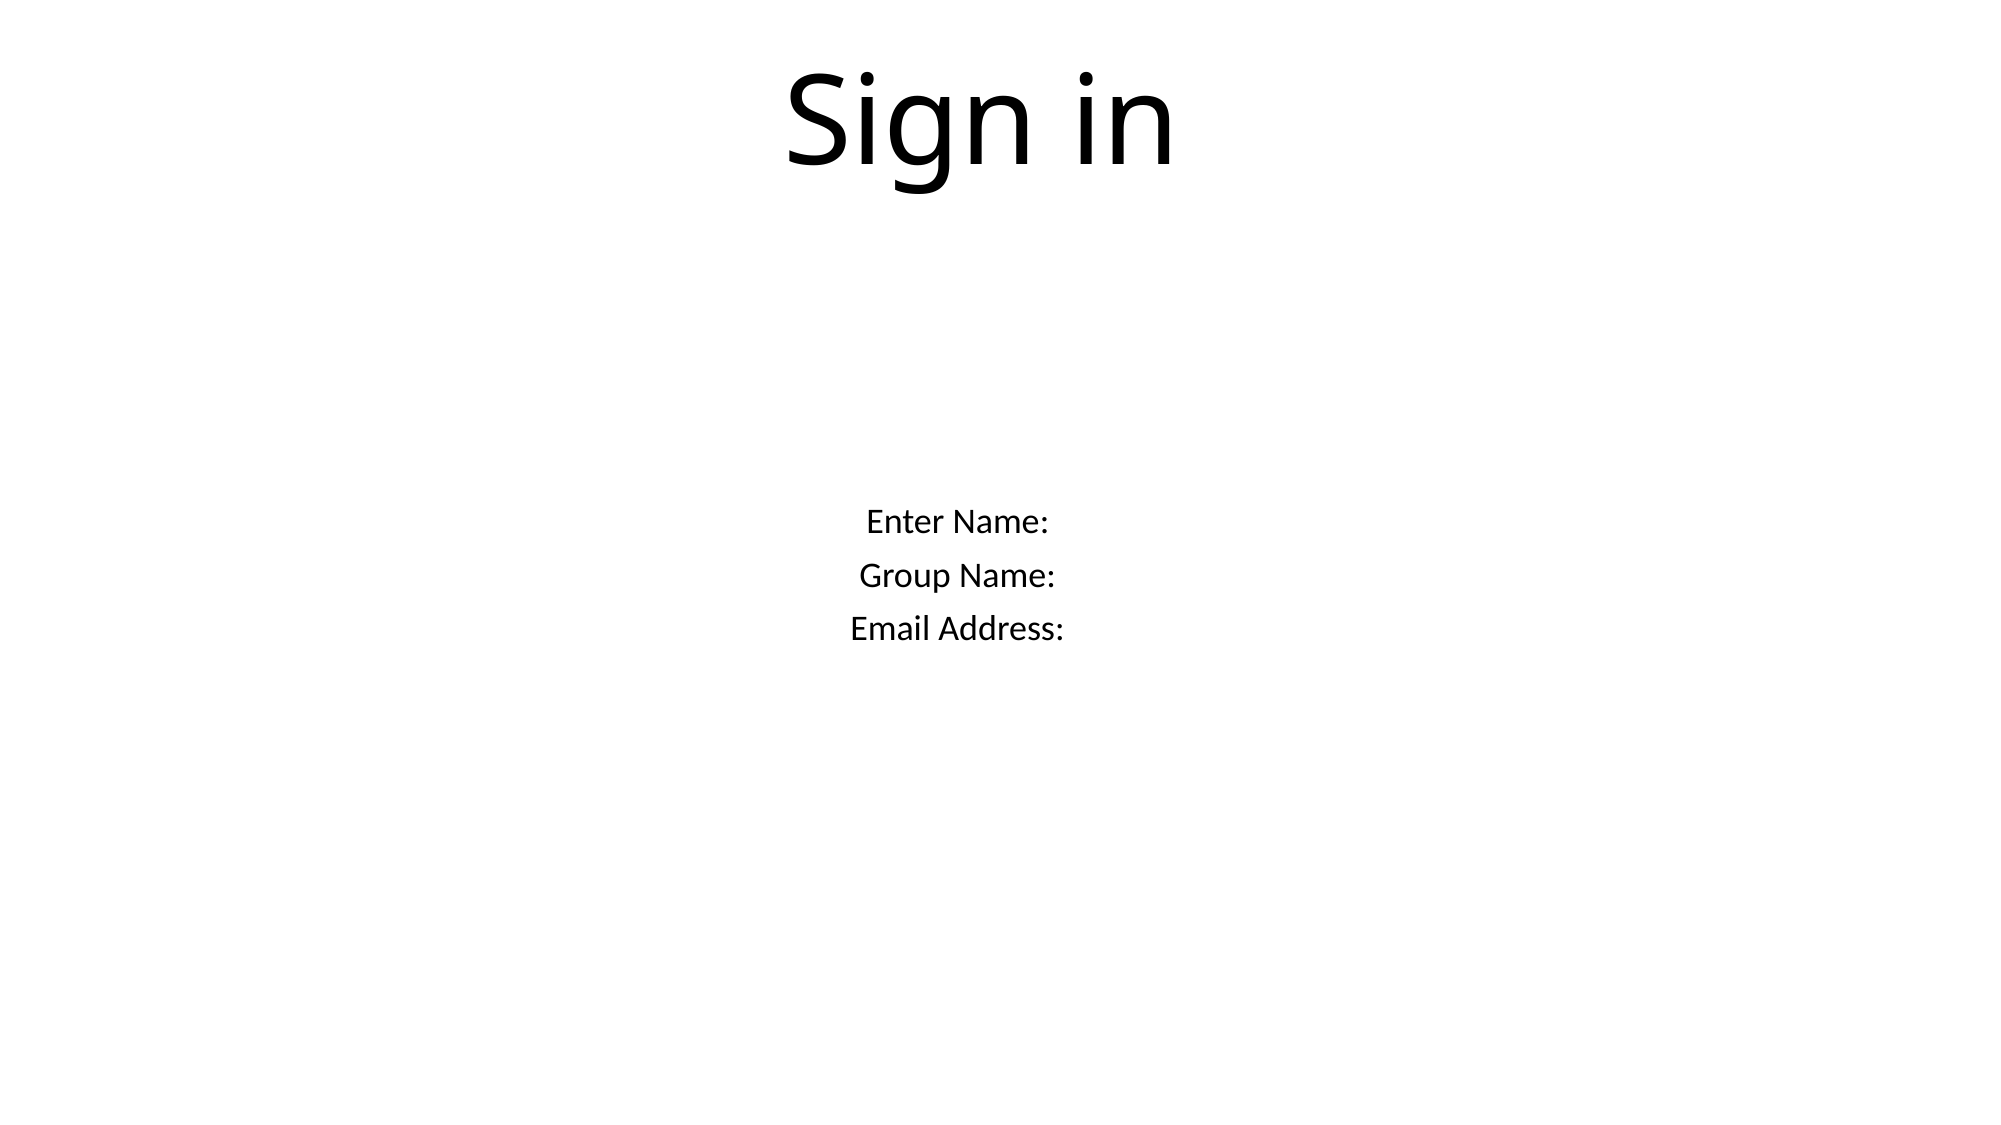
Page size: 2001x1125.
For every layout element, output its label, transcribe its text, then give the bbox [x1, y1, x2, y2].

title Sign in [11, 24, 1985, 200]
subtitle Enter Name: Group Name: Email Address: [372, 494, 1544, 657]
